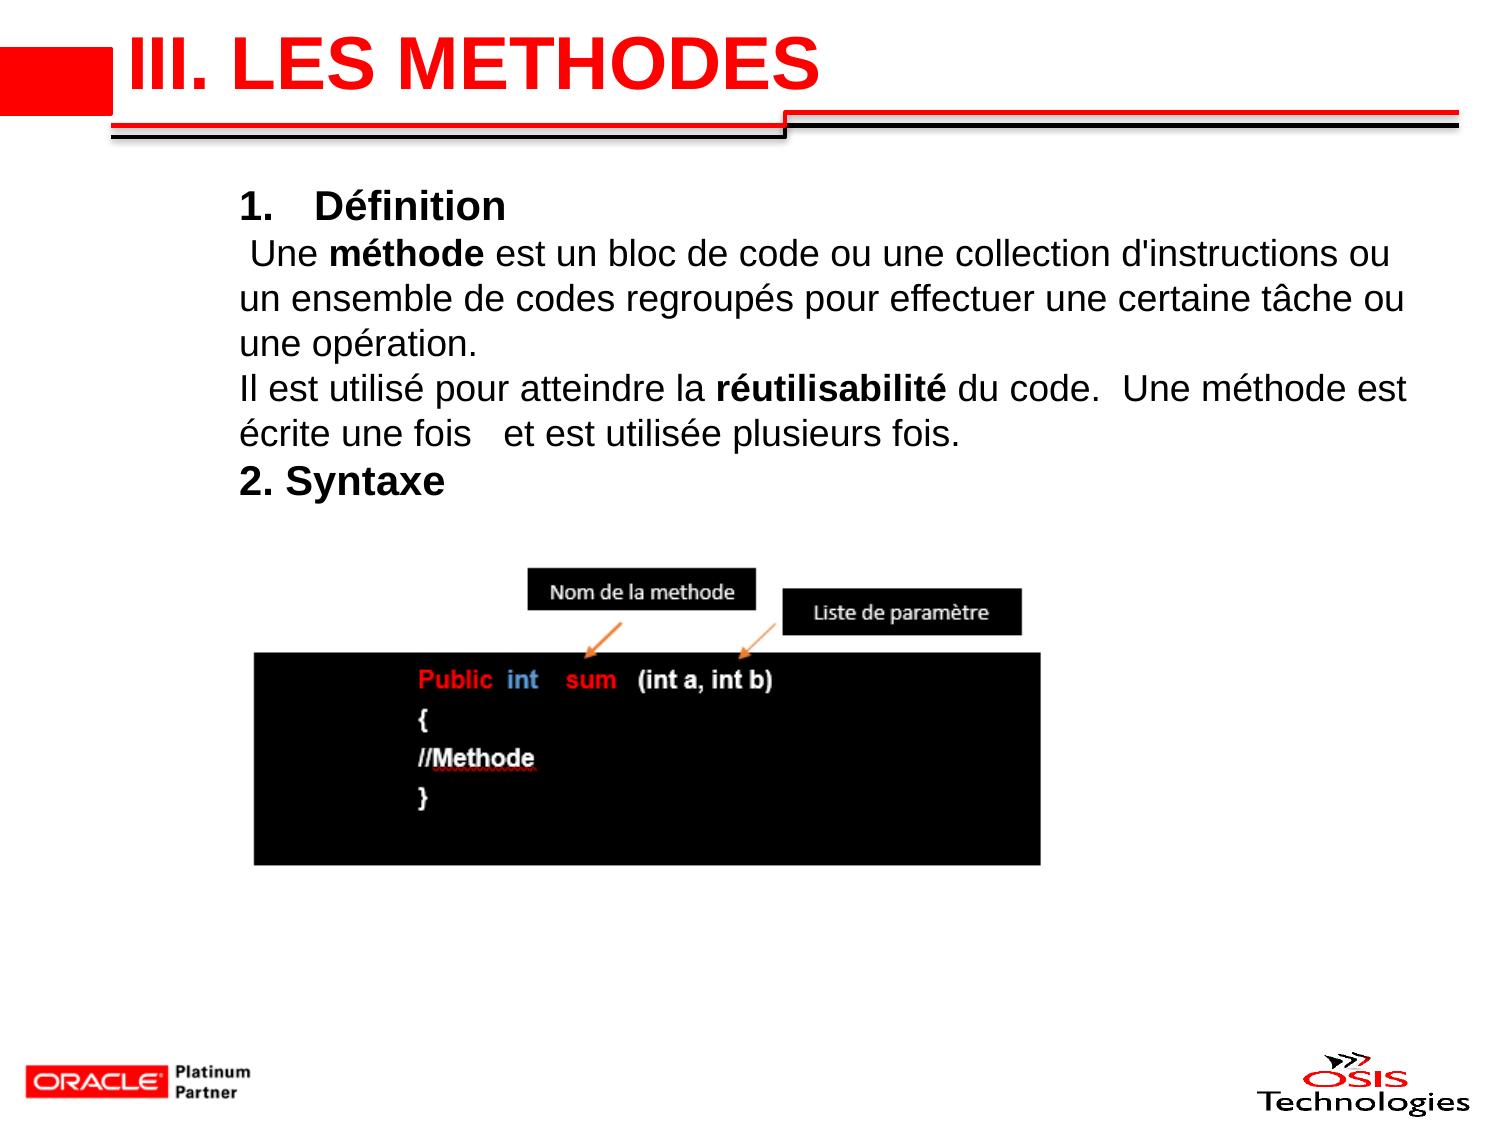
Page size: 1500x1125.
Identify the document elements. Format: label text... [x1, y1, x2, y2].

title III. LES METHODES [112, 7, 1459, 114]
text_box Définition Une méthode est un bloc de code ou une collection d'instructions ou un ensemble de codes regroupés pour effectuer une certaine tâche ou une opération. Il est utilisé pour atteindre la réutilisabilité du code. Une méthode est écrite une fois et est utilisée plusieurs fois. 2. Syntaxe [224, 171, 1444, 612]
picture [10, 1049, 266, 1116]
picture [1257, 1052, 1471, 1117]
picture [212, 562, 1067, 923]
